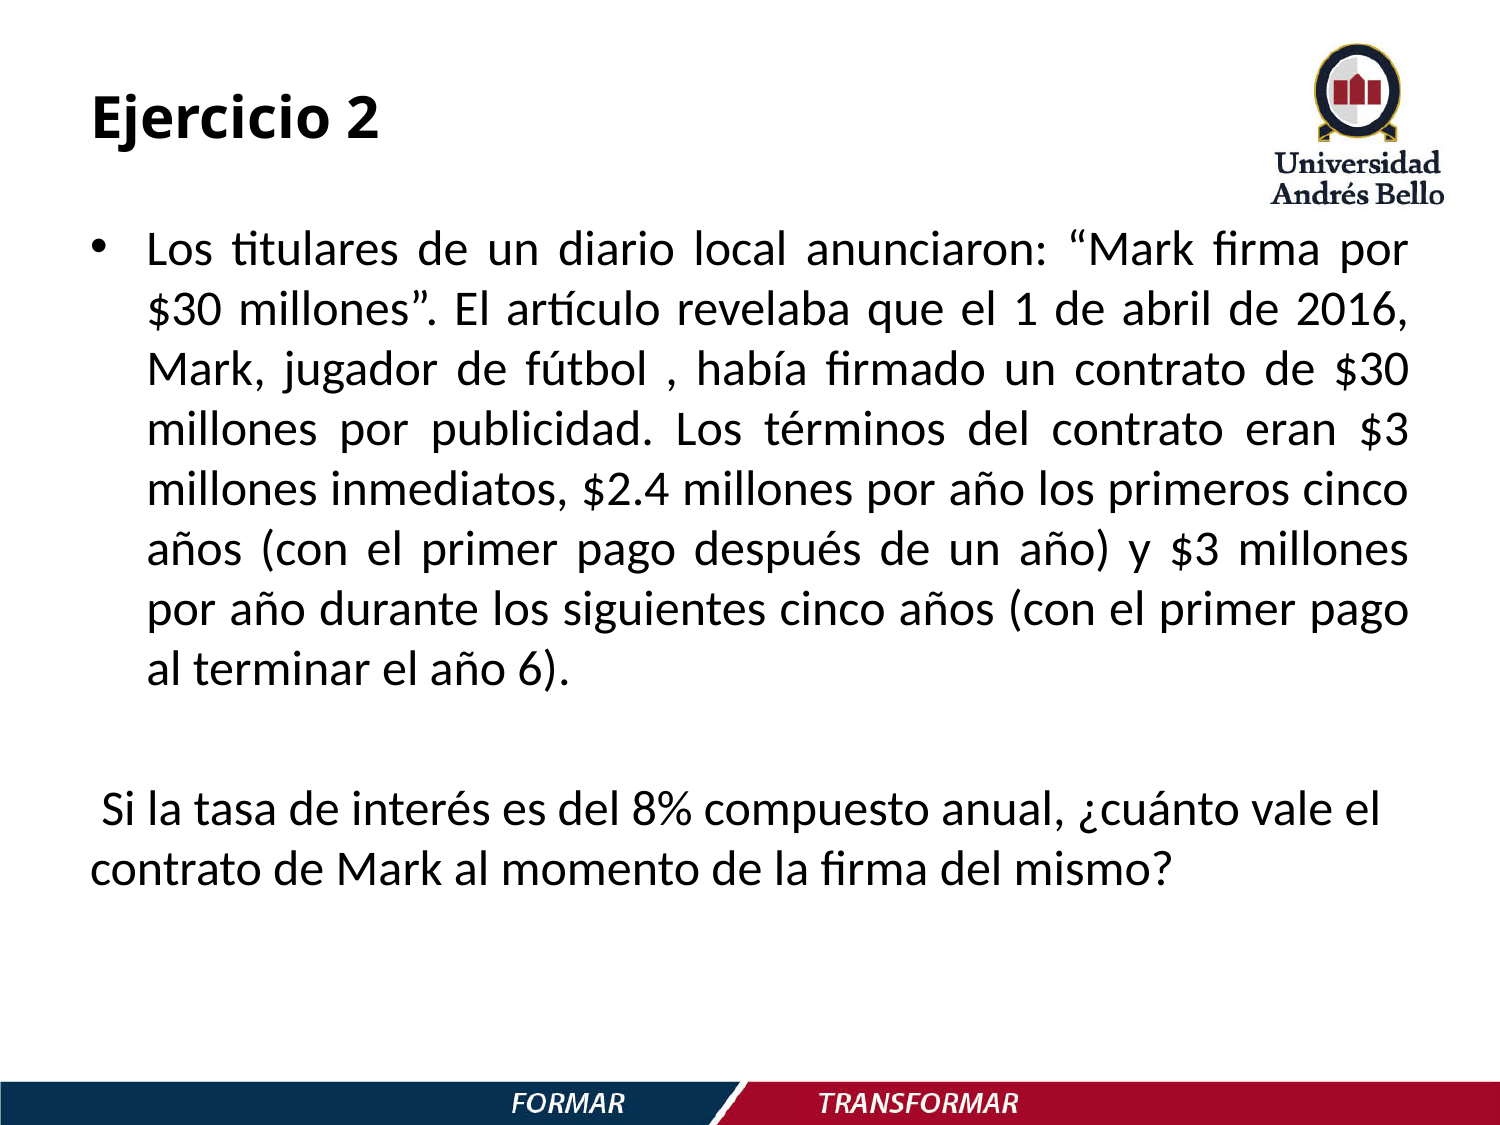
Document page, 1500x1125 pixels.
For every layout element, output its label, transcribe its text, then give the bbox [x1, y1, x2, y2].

title Ejercicio 2 [75, 45, 1258, 185]
list Los titulares de un diario local anunciaron: “Mark firma por $30 millones”. El artículo revelaba que el 1 de abril de 2016, Mark, jugador de fútbol , había firmado un contrato de $30 millones por publicidad. Los términos del contrato eran $3 millones inmediatos, $2.4 millones por año los primeros cinco años (con el primer pago después de un año) y $3 millones por año durante los siguientes cinco años (con el primer pago al terminar el año 6). Si la tasa de interés es del 8% compuesto anual, ¿cuánto vale el contrato de Mark al momento de la firma del mismo? [75, 208, 1425, 1005]
picture [0, 0, 1500, 1125]
